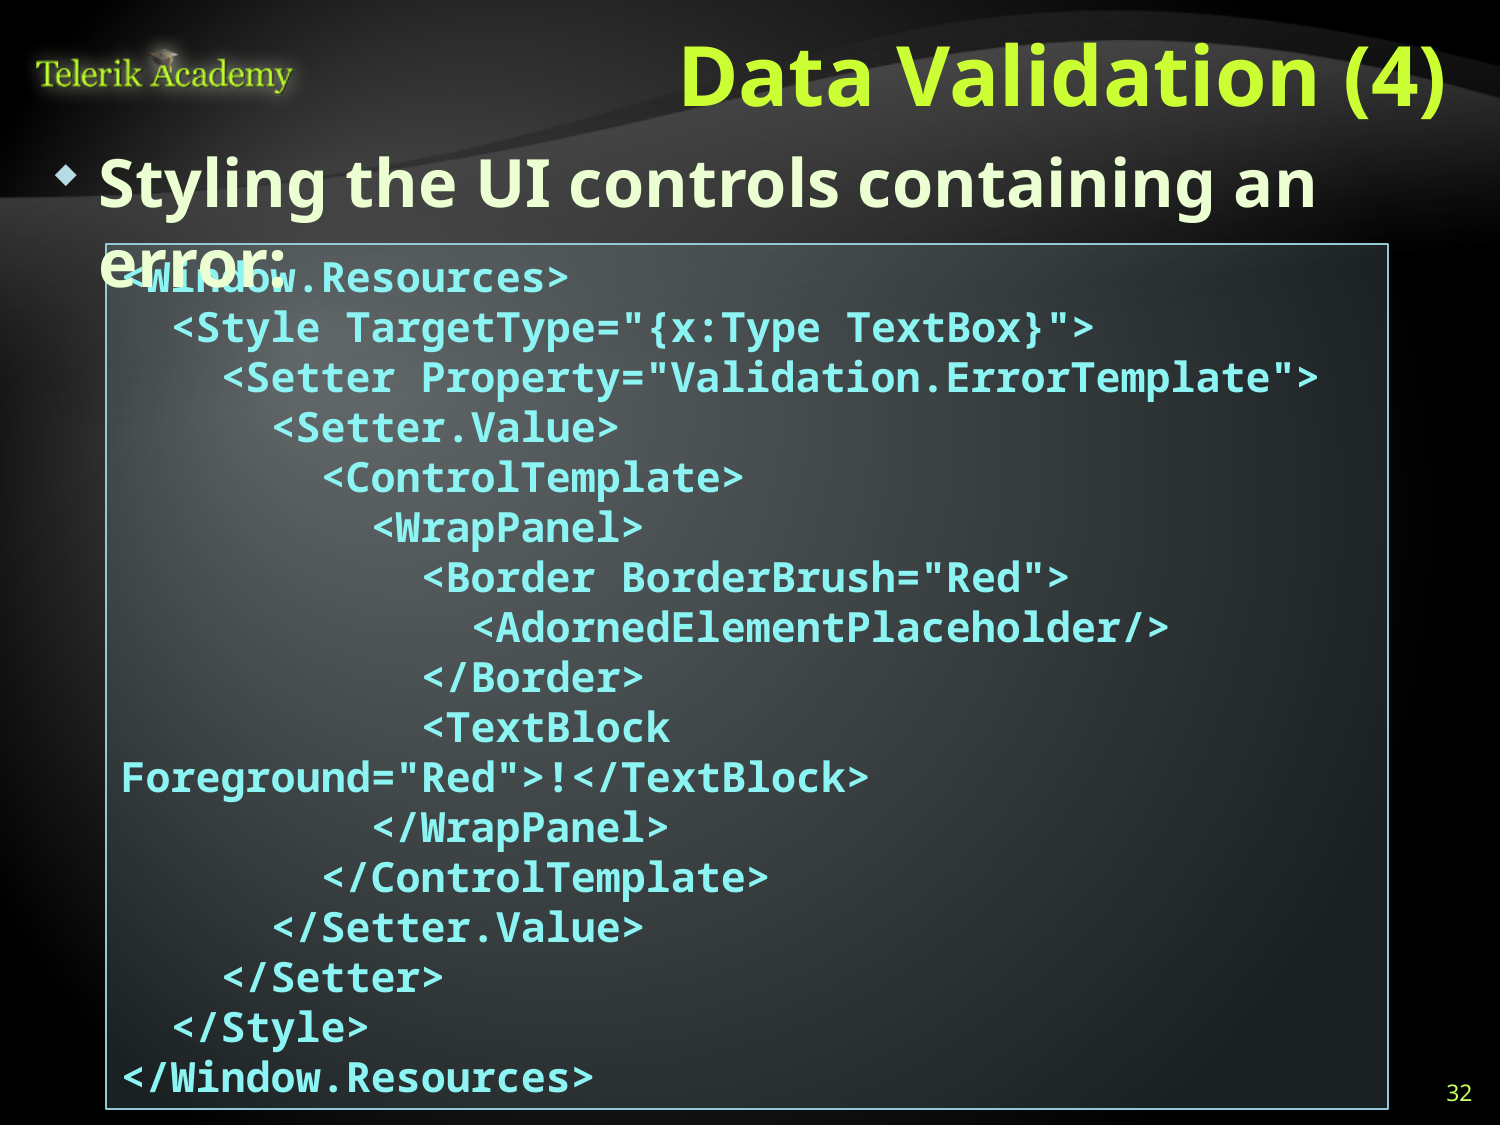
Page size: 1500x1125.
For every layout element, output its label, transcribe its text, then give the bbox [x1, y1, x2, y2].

text_box <Window.Resources> <Style TargetType="{x:Type TextBox}"> <Setter Property="Validation.ErrorTemplate"> <Setter.Value> <ControlTemplate> <WrapPanel> <Border BorderBrush="Red"> <AdornedElementPlaceholder/> </Border> <TextBlock Foreground="Red">!</TextBlock> </WrapPanel> </ControlTemplate> </Setter.Value> </Setter> </Style> </Window.Resources> [105, 1059, 1388, 1109]
picture [0, 0, 1500, 1125]
title Data Validation (4) [300, 12, 1463, 133]
slide_number 32 [1412, 1074, 1488, 1113]
text_box Styling the UI controls containing an error: [37, 133, 1463, 1059]
